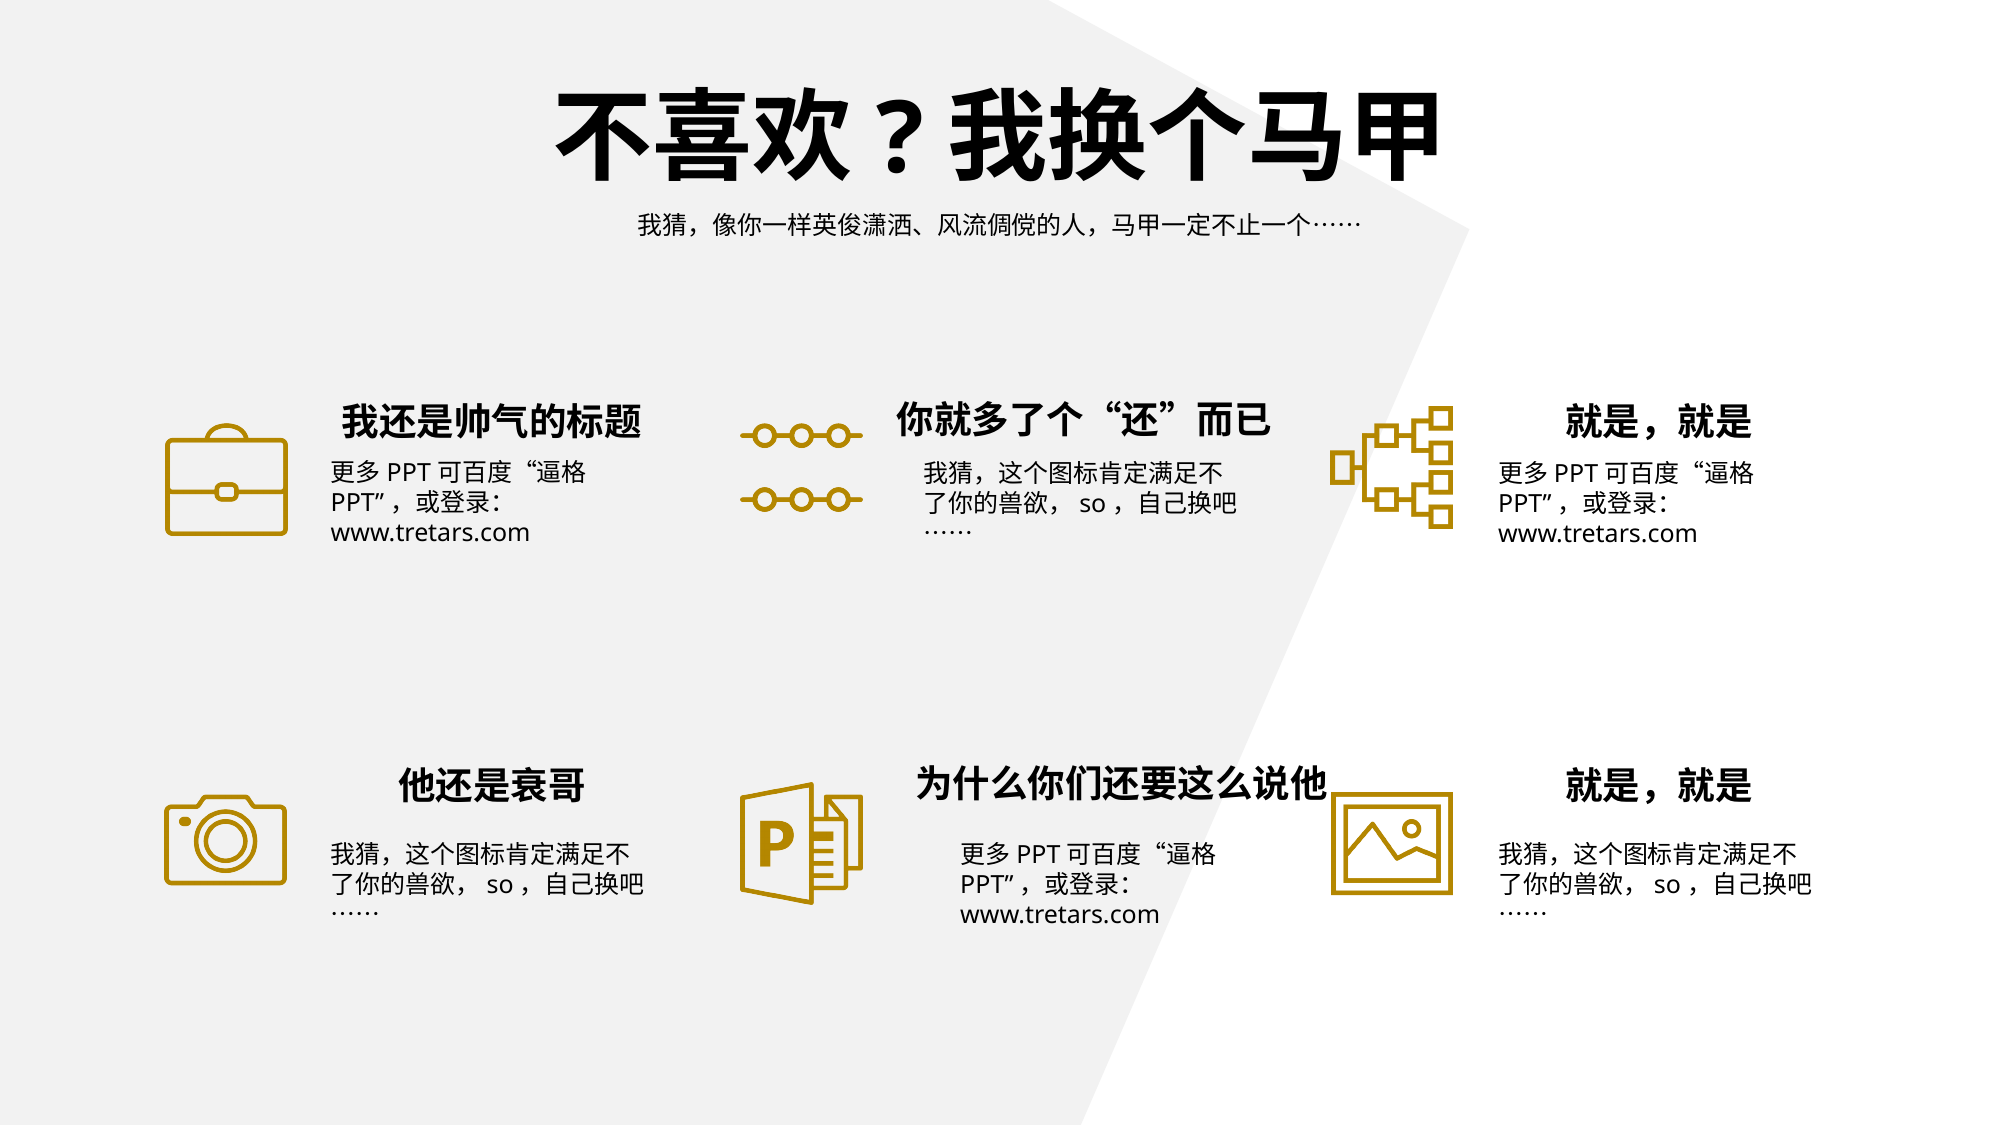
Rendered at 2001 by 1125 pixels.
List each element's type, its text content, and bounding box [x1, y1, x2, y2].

text_box 更多PPT可百度“逼格PPT”，或登录：www.tretars.com [1483, 449, 1836, 555]
picture [165, 418, 288, 541]
text_box 为什么你们还要这么说他 [900, 752, 1343, 813]
picture [164, 782, 287, 905]
text_box 我猜，这个图标肯定满足不了你的兽欲，so，自己换吧…… [1483, 831, 1836, 937]
picture [740, 406, 863, 529]
text_box 更多PPT可百度“逼格PPT”，或登录：www.tretars.com [315, 449, 668, 554]
picture [1330, 782, 1453, 905]
text_box 我猜，这个图标肯定满足不了你的兽欲，so，自己换吧…… [908, 449, 1261, 555]
text_box 不喜欢?我换个马甲 [537, 64, 1463, 200]
text_box [0, 0, 1471, 1125]
text_box 我猜，这个图标肯定满足不了你的兽欲，so，自己换吧…… [315, 831, 668, 936]
text_box 就是，就是 [1550, 390, 1768, 450]
picture [740, 782, 863, 905]
text_box 你就多了个“还”而已 [882, 388, 1287, 449]
text_box 我还是帅气的标题 [326, 390, 657, 450]
picture [1330, 406, 1453, 529]
text_box 就是，就是 [1550, 754, 1768, 815]
text_box 更多PPT可百度“逼格PPT”，或登录：www.tretars.com [945, 831, 1298, 937]
text_box 我猜，像你一样英俊潇洒、风流倜傥的人，马甲一定不止一个…… [622, 202, 1378, 247]
text_box 他还是衰哥 [383, 754, 601, 815]
